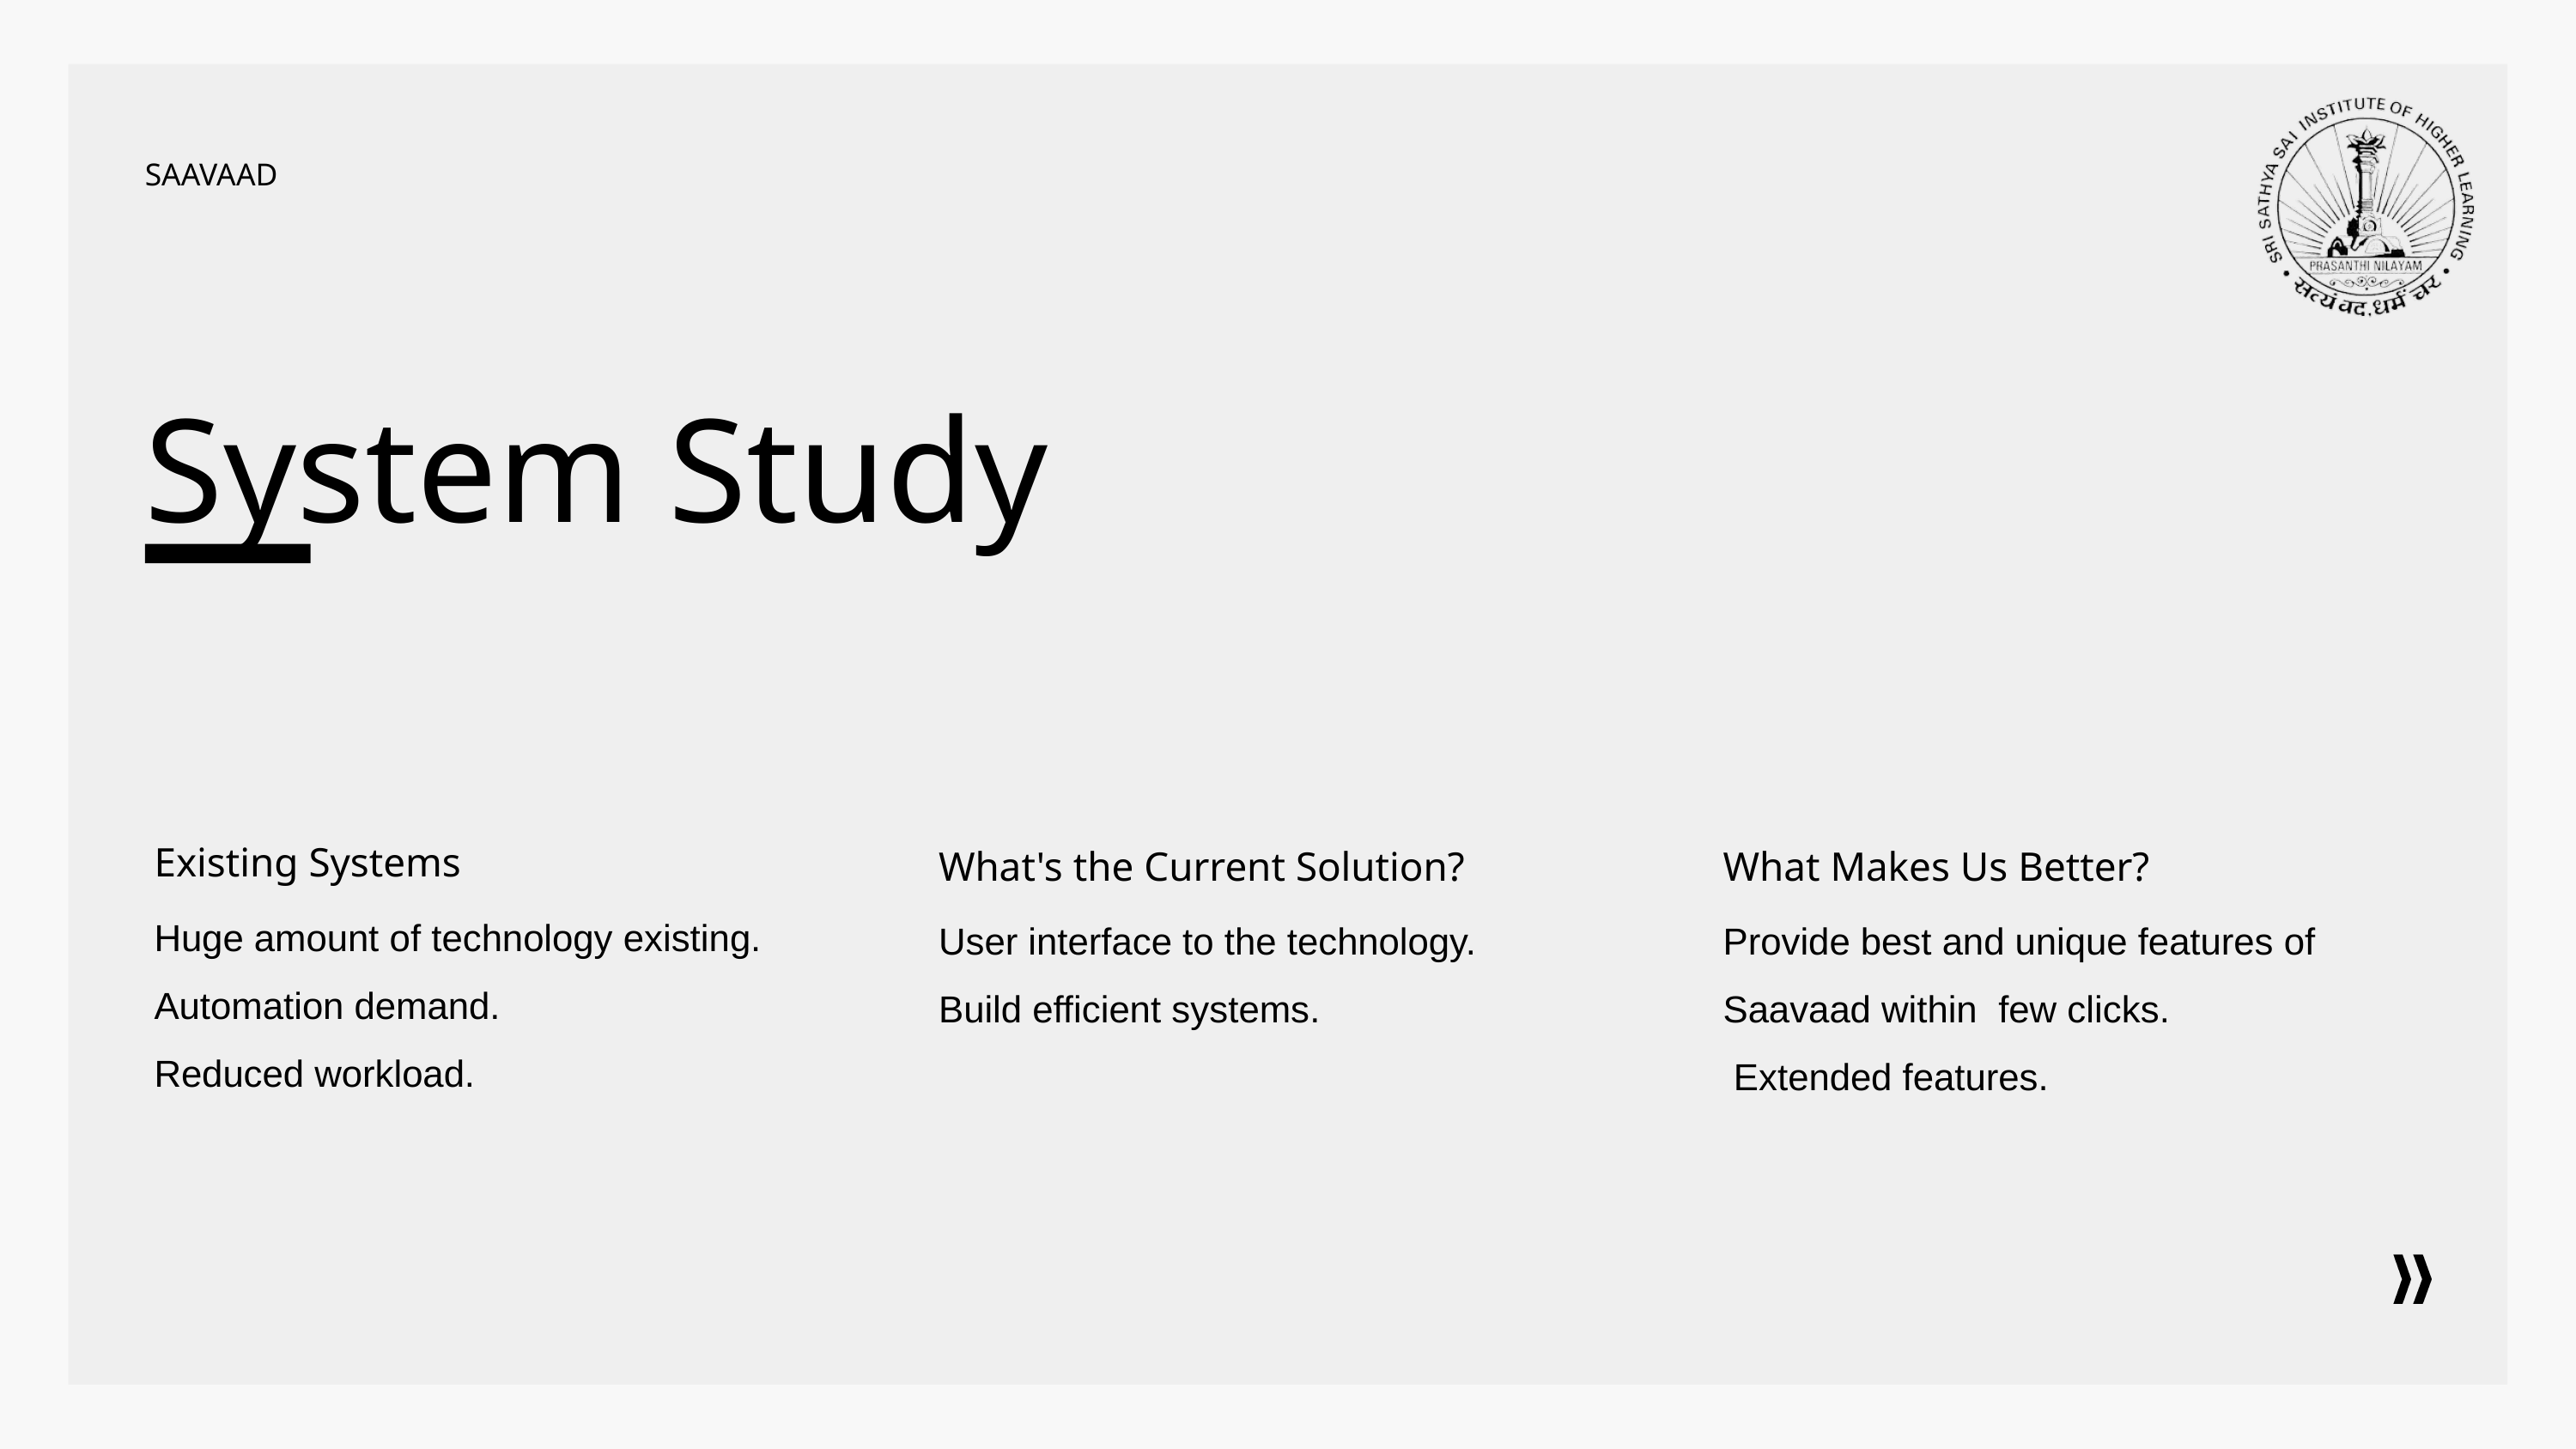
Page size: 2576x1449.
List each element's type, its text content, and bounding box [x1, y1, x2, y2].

text_box System Study [144, 362, 2220, 552]
text_box [68, 64, 2508, 1385]
picture [2254, 91, 2478, 320]
text_box SAAVAAD [144, 140, 979, 192]
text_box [938, 822, 1638, 1064]
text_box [1722, 822, 2422, 1064]
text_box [154, 819, 854, 1060]
text_box [144, 543, 311, 564]
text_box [2393, 1253, 2432, 1304]
